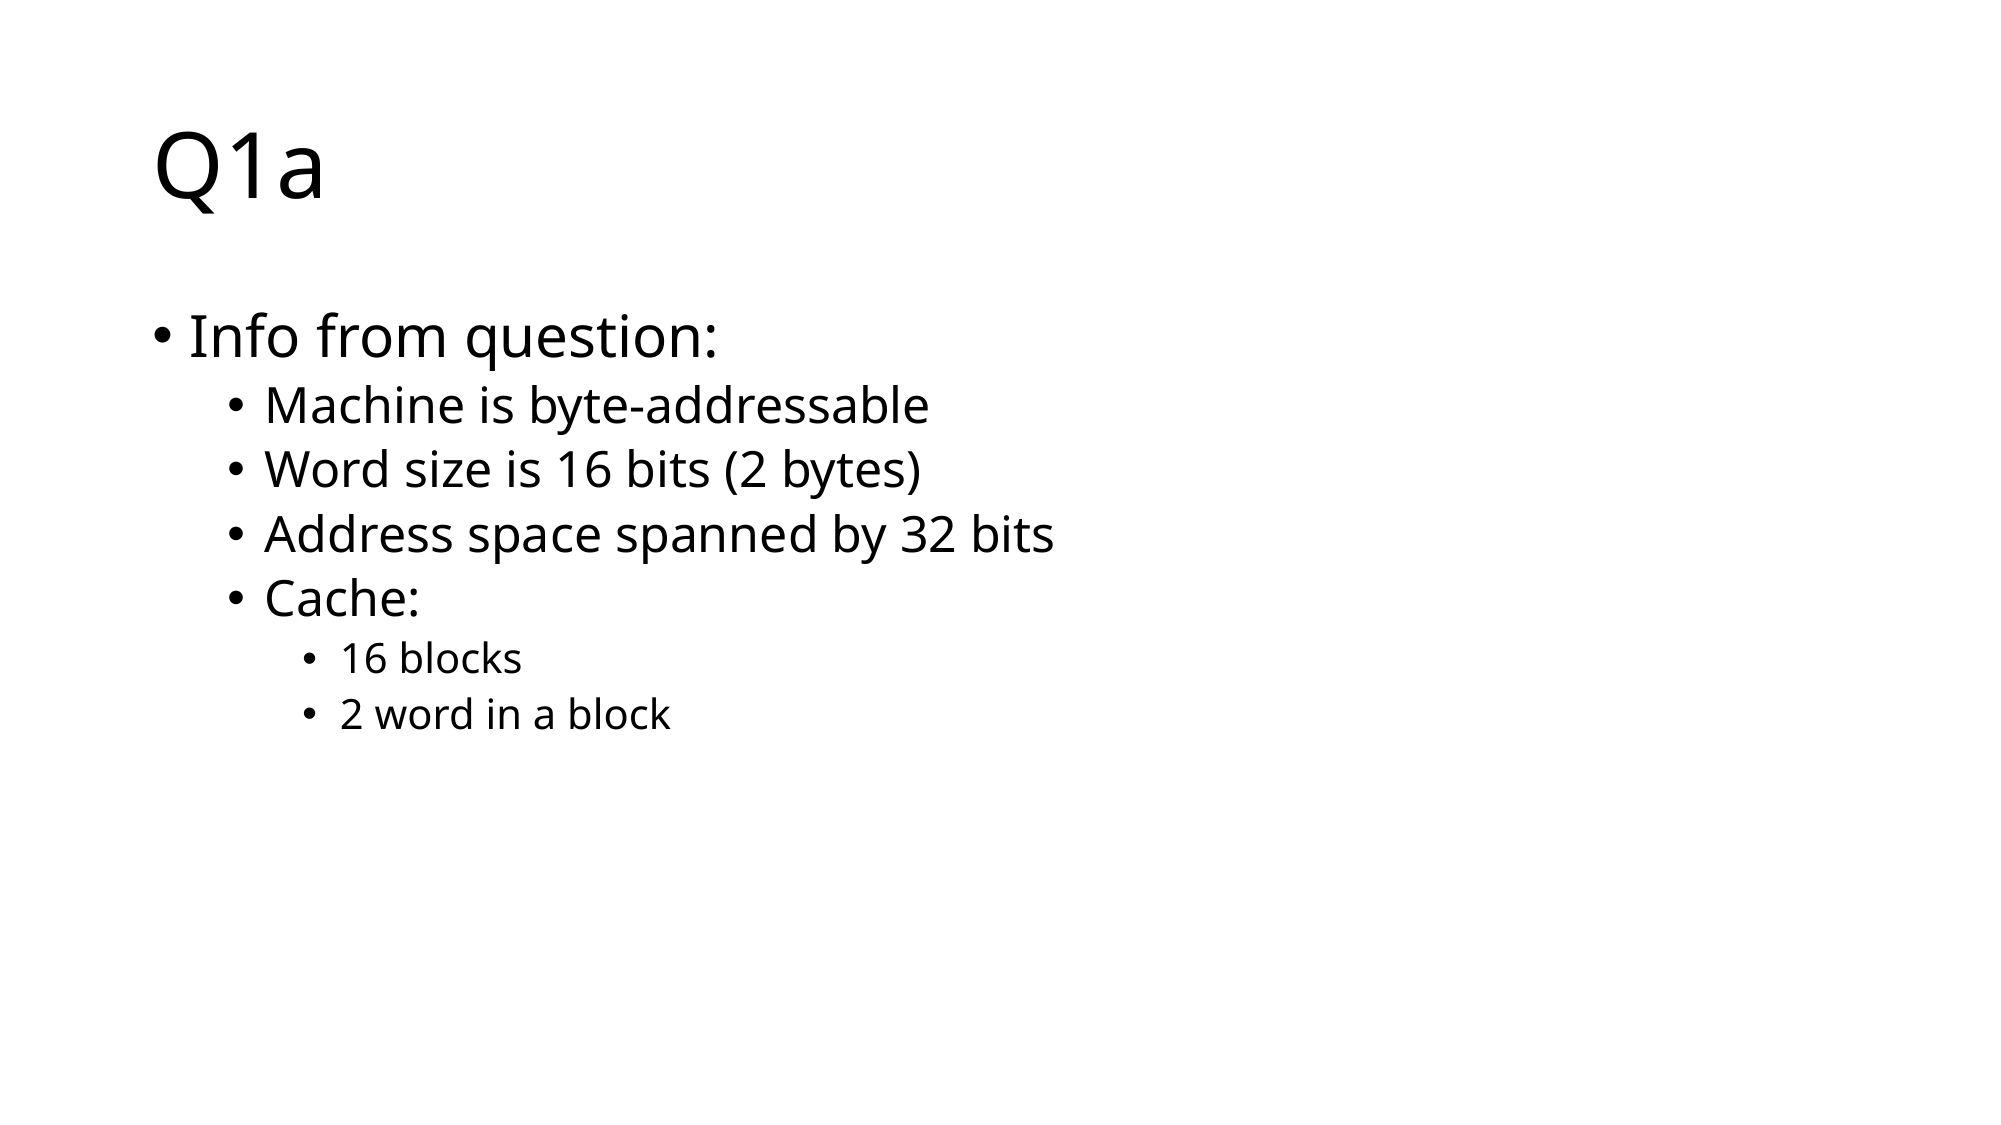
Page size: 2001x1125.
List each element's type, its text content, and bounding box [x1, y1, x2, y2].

title Q1a [137, 59, 1863, 278]
list Info from question: Machine is byte-addressable Word size is 16 bits (2 bytes) Address space spanned by 32 bits Cache: 16 blocks 2 word in a block [137, 299, 1863, 1014]
